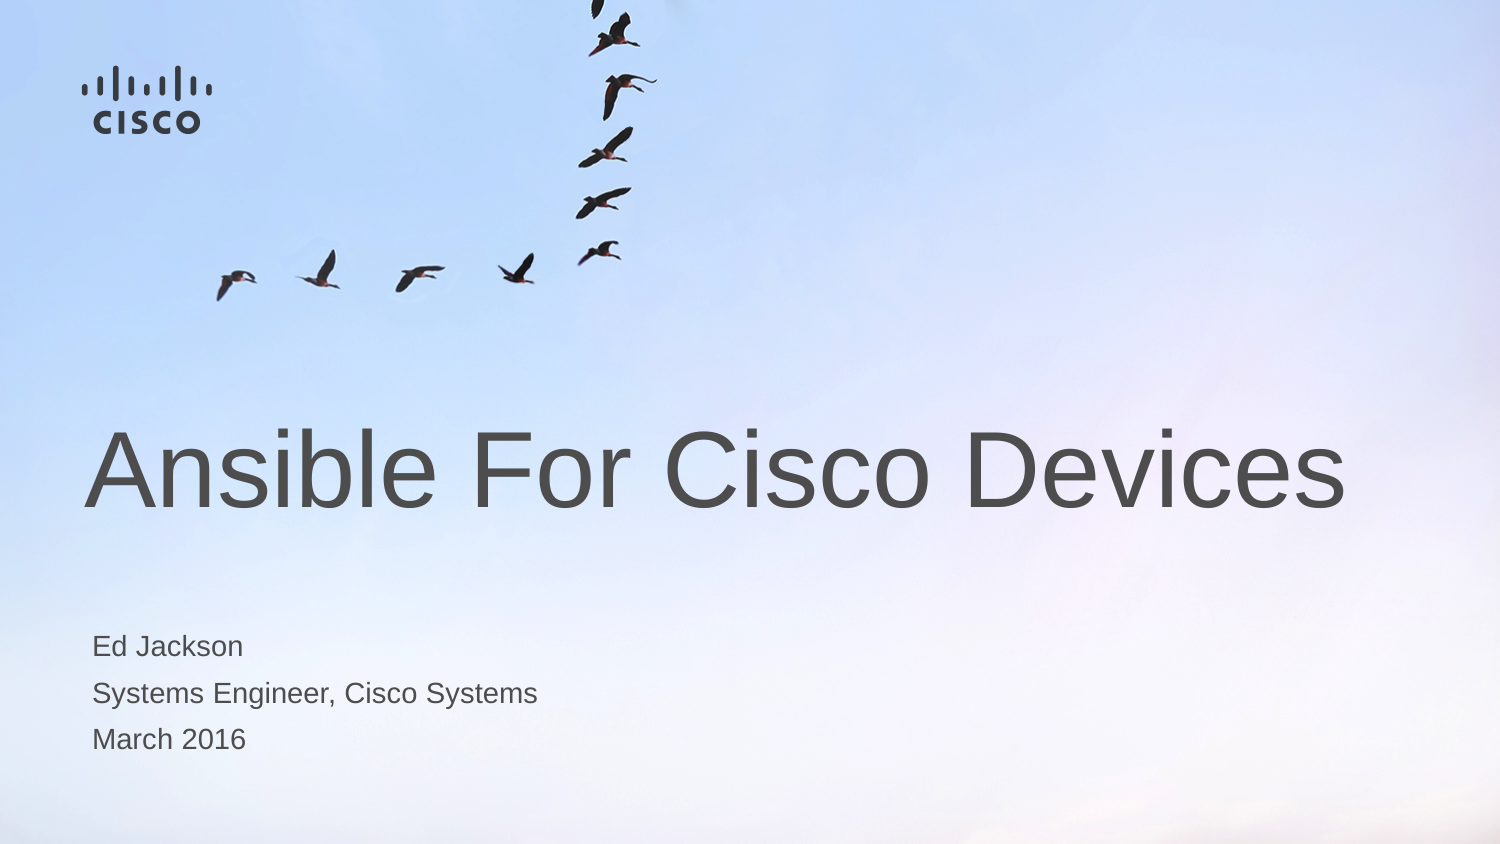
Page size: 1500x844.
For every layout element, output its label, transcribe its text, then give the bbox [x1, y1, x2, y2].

title Ansible For Cisco Devices [69, 433, 1438, 539]
picture [0, 0, 1500, 844]
subtitle Ed Jackson [77, 622, 1438, 669]
list March 2016 [77, 715, 1438, 764]
list Systems Engineer, Cisco Systems [77, 669, 1438, 715]
